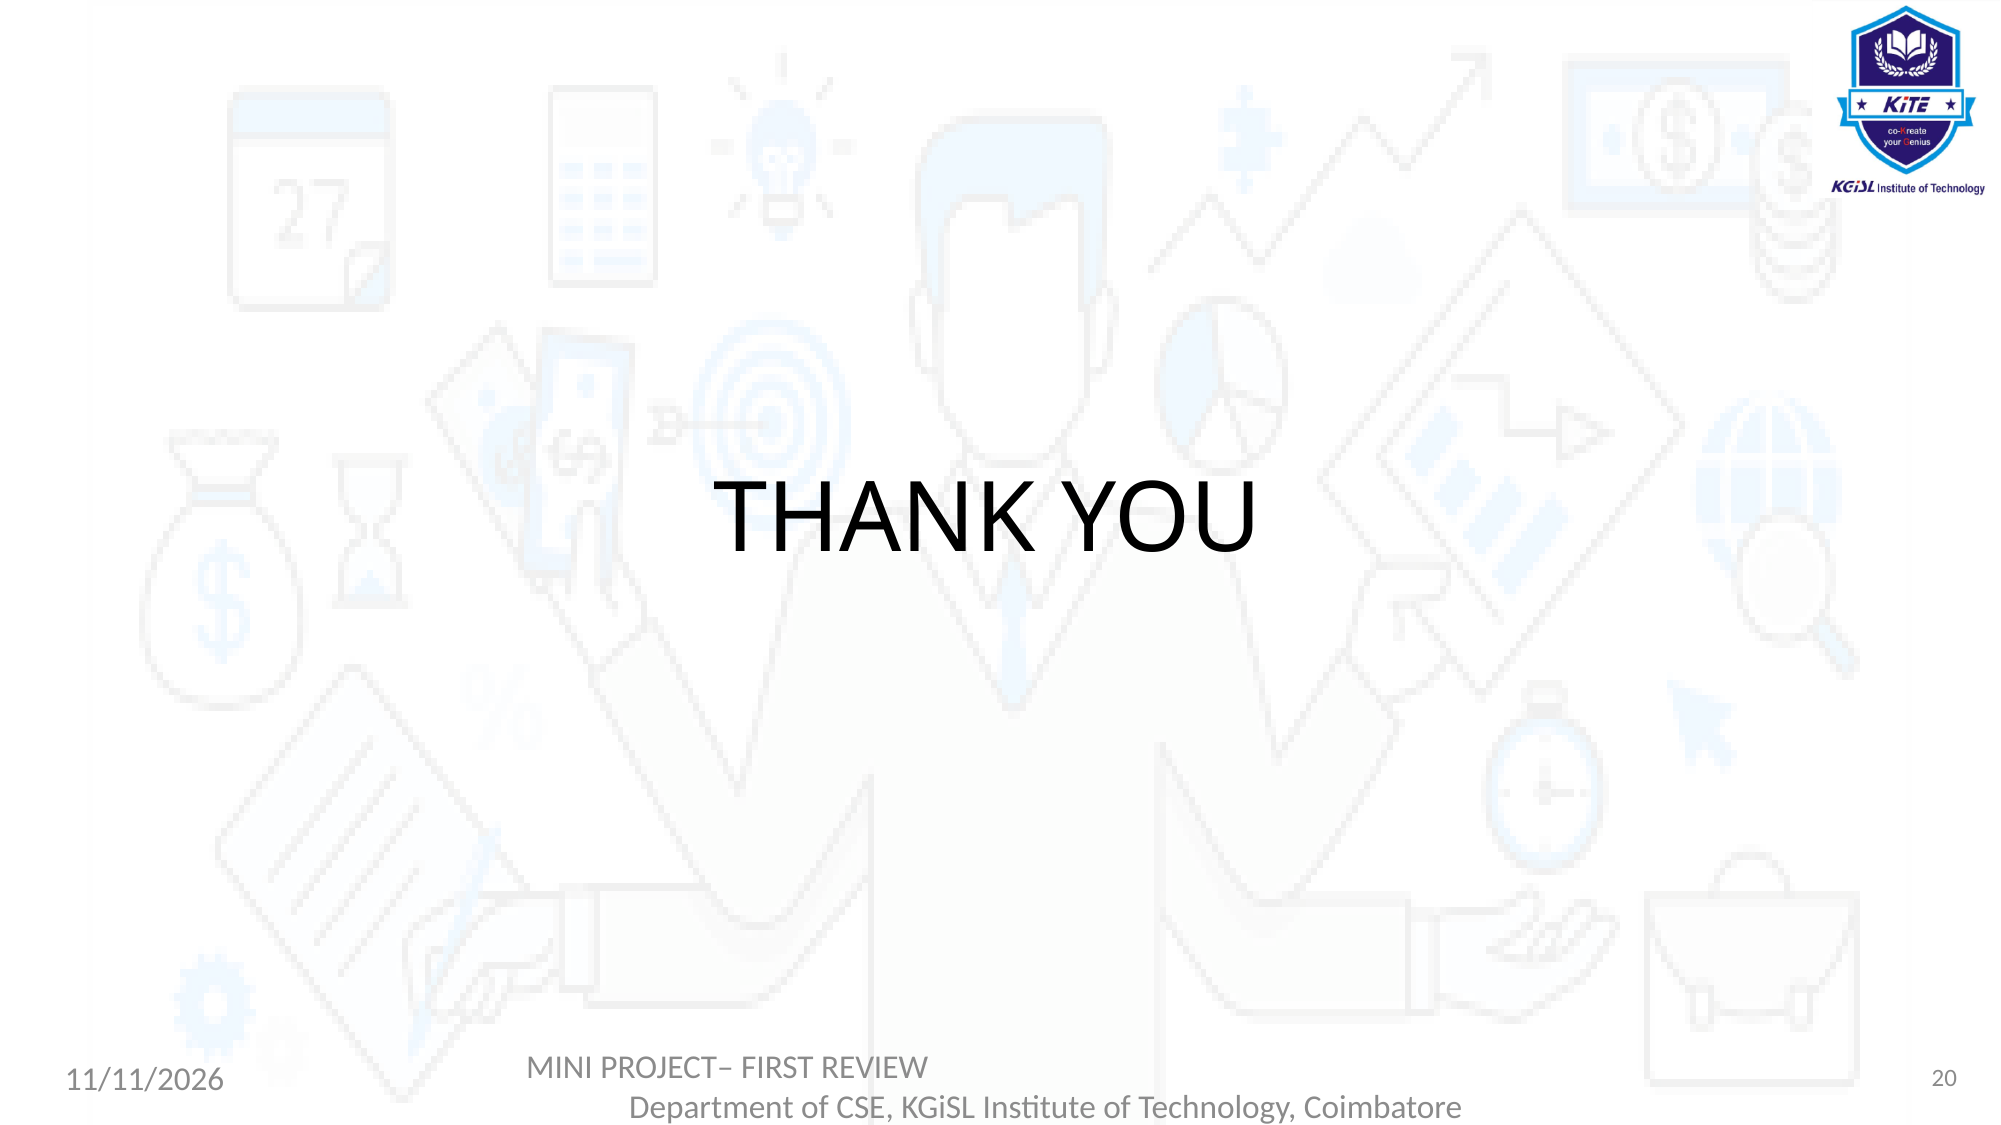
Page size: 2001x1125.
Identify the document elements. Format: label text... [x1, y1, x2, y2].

title THANK YOU [125, 459, 1851, 671]
footer MINI PROJECT– FIRST REVIEW Department of CSE, KGiSL Institute of Technology, Coimbatore [495, 1055, 1605, 1115]
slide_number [49, 1047, 268, 1108]
picture [1812, 0, 2000, 198]
slide_number 20 [1880, 1046, 1973, 1107]
